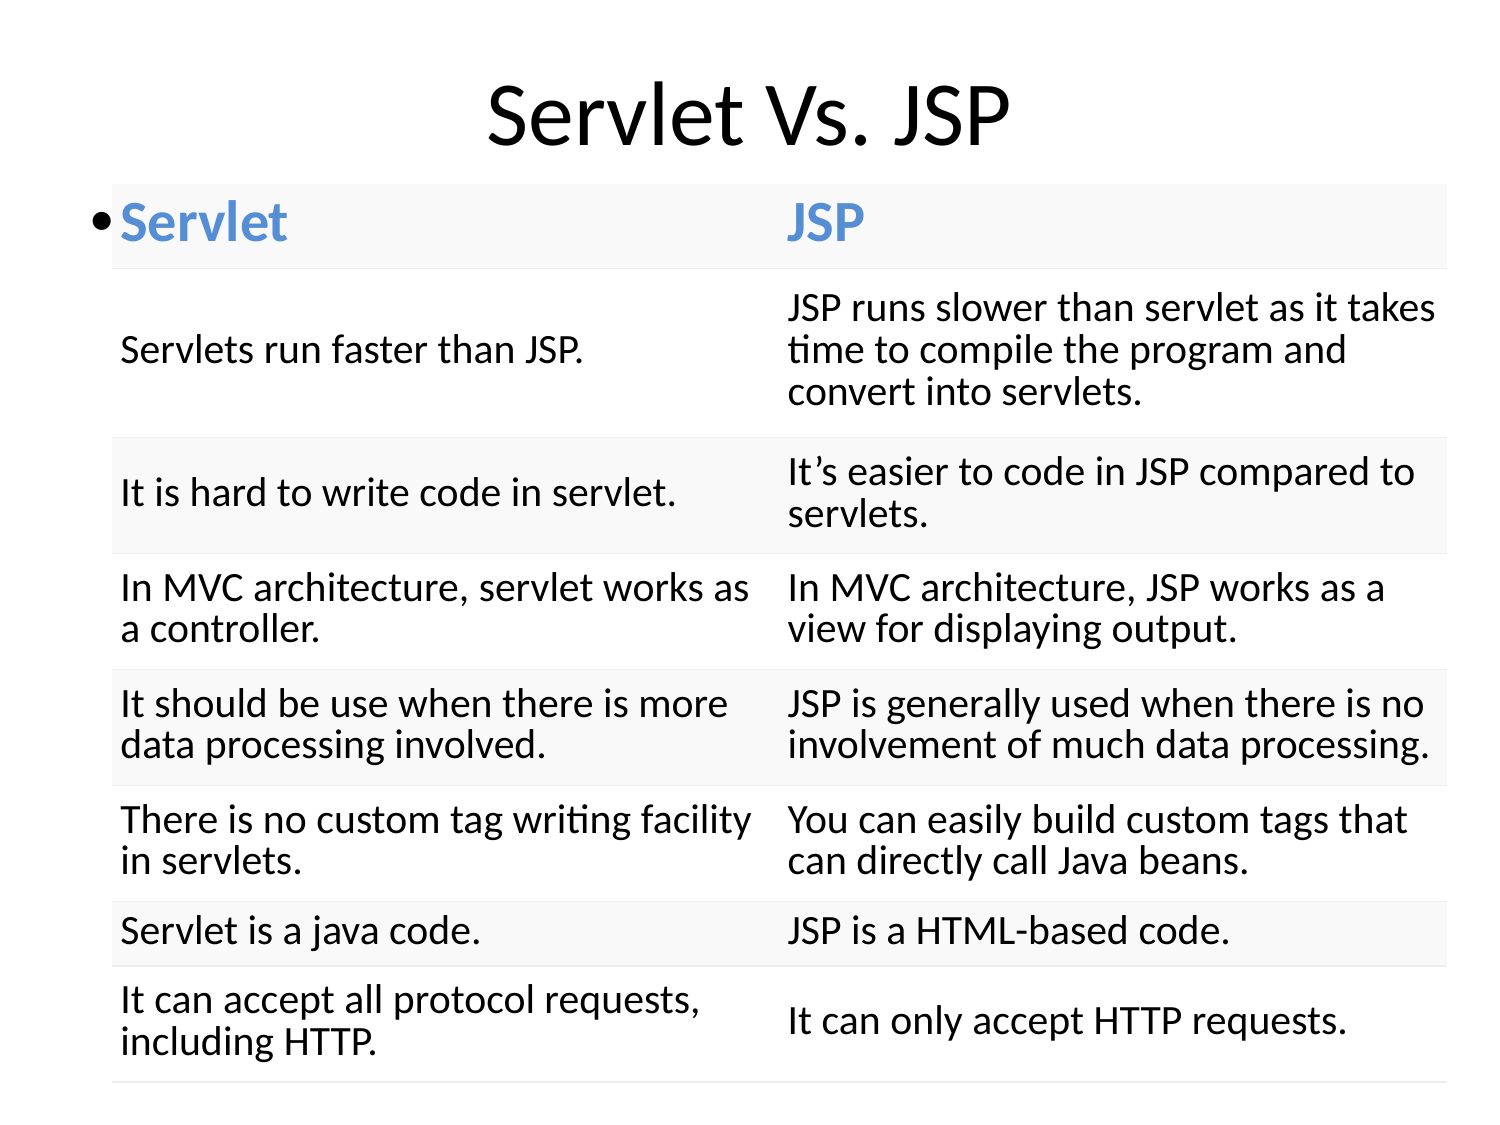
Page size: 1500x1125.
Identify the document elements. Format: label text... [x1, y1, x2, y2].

table_cell JSP is generally used when there is no involvement of much data processing. [780, 670, 1447, 785]
table_cell In MVC architecture, JSP works as a view for displaying output. [780, 554, 1447, 669]
table_cell It is hard to write code in servlet. [112, 438, 780, 553]
table_cell It should be use when there is more data processing involved. [112, 670, 780, 785]
table_cell In MVC architecture, servlet works as a controller. [112, 554, 780, 669]
list . [75, 172, 1425, 1005]
table_cell You can easily build custom tags that can directly call Java beans. [780, 786, 1447, 901]
table_cell Servlets run faster than JSP. [112, 269, 780, 437]
table_cell JSP runs slower than servlet as it takes time to compile the program and convert into servlets. [780, 269, 1447, 437]
table_cell It can only accept HTTP requests. [780, 967, 1447, 1081]
table_header JSP [780, 184, 1447, 268]
title Servlet Vs. JSP [75, 45, 1425, 172]
table_cell JSP is a HTML-based code. [780, 902, 1447, 965]
table_cell It can accept all protocol requests, including HTTP. [112, 967, 780, 1081]
table_cell Servlet is a java code. [112, 902, 780, 965]
table_cell There is no custom tag writing facility in servlets. [112, 786, 780, 901]
table_header Servlet [112, 184, 780, 268]
table_cell It’s easier to code in JSP compared to servlets. [780, 438, 1447, 553]
